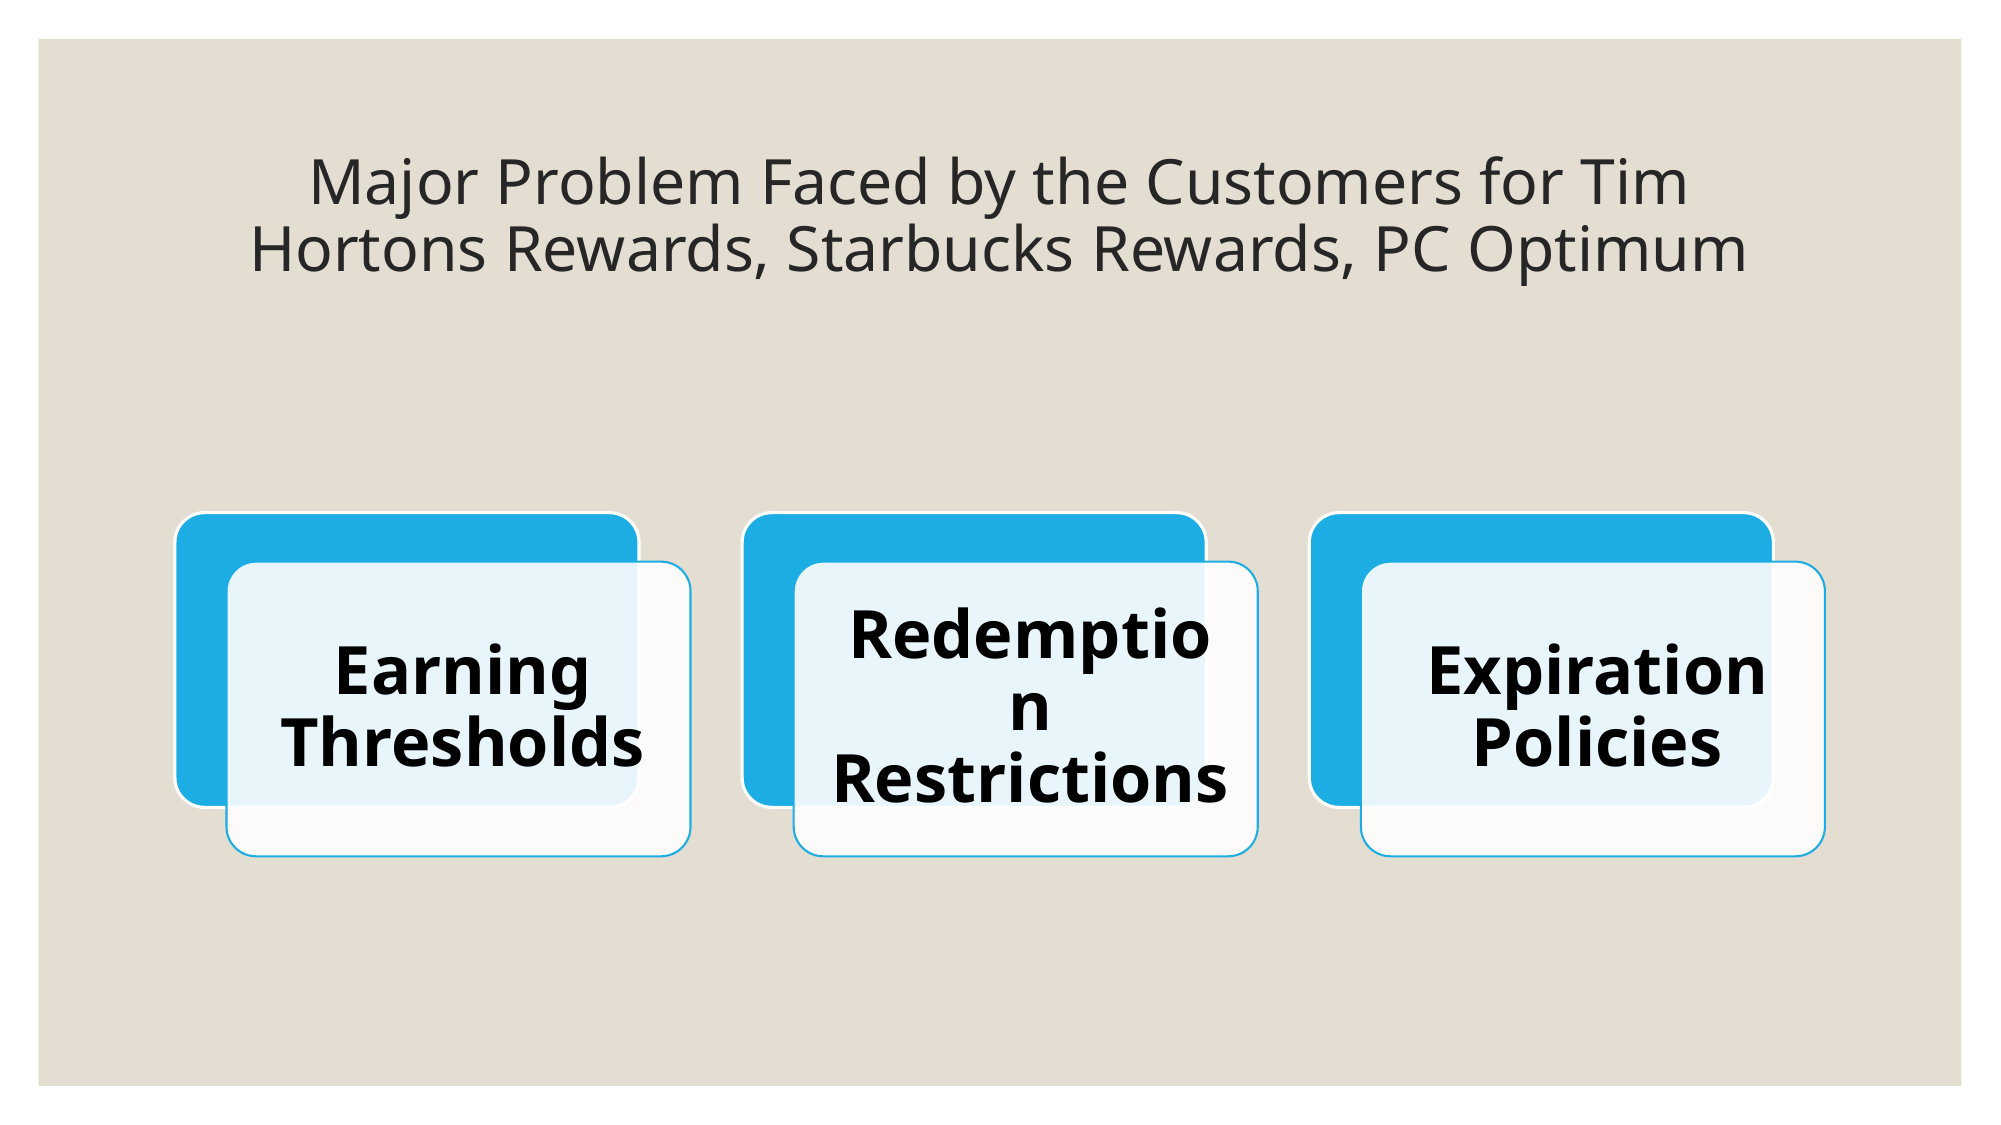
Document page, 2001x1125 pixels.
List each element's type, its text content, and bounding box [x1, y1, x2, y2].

title Major Problem Faced by the Customers for Tim Hortons Rewards, Starbucks Rewards, PC Optimum [174, 105, 1825, 331]
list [174, 378, 1825, 991]
